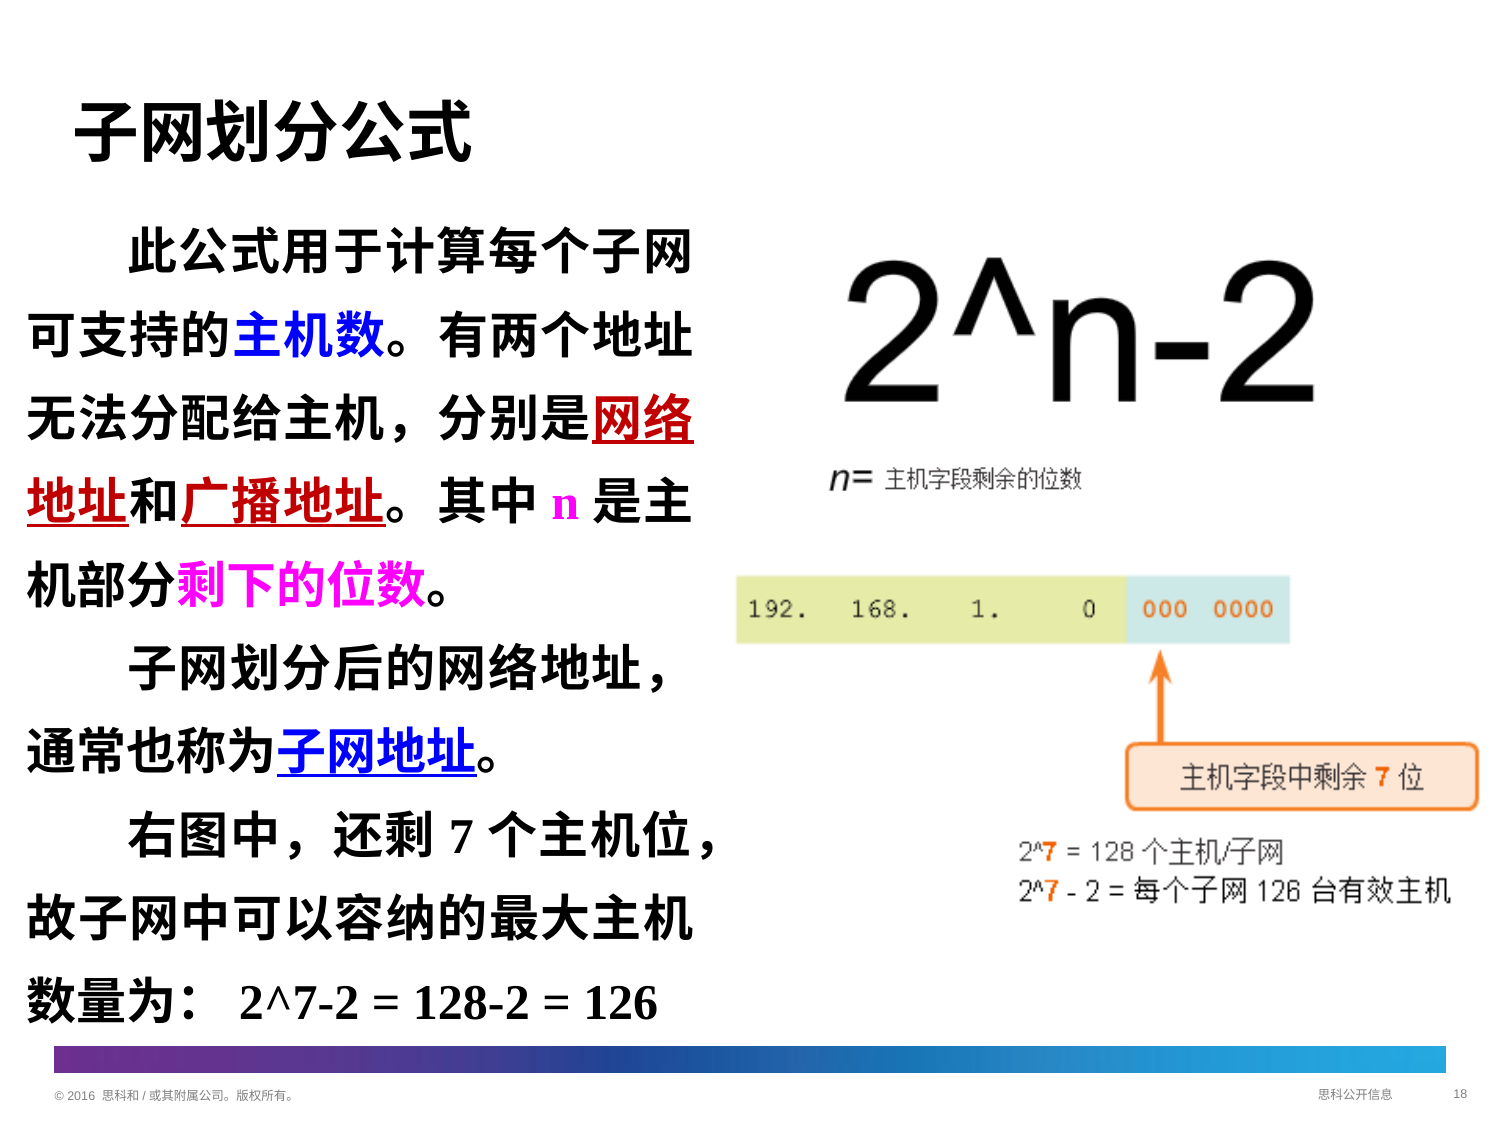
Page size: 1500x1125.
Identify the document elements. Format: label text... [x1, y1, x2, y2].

title 子网划分公式 [59, 0, 1359, 178]
picture [54, 1046, 1446, 1073]
text_box 此公式用于计算每个子网可支持的主机数。有两个地址无法分配给主机，分别是网络地址和广播地址。其中n是主机部分剩下的位数。 子网划分后的网络地址，通常也称为子网地址。 右图中，还剩7个主机位，故子网中可以容纳的最大主机数量为：2^7-2 = 128-2 = 126 [11, 188, 709, 1038]
picture [826, 235, 1332, 503]
picture [720, 560, 1489, 917]
